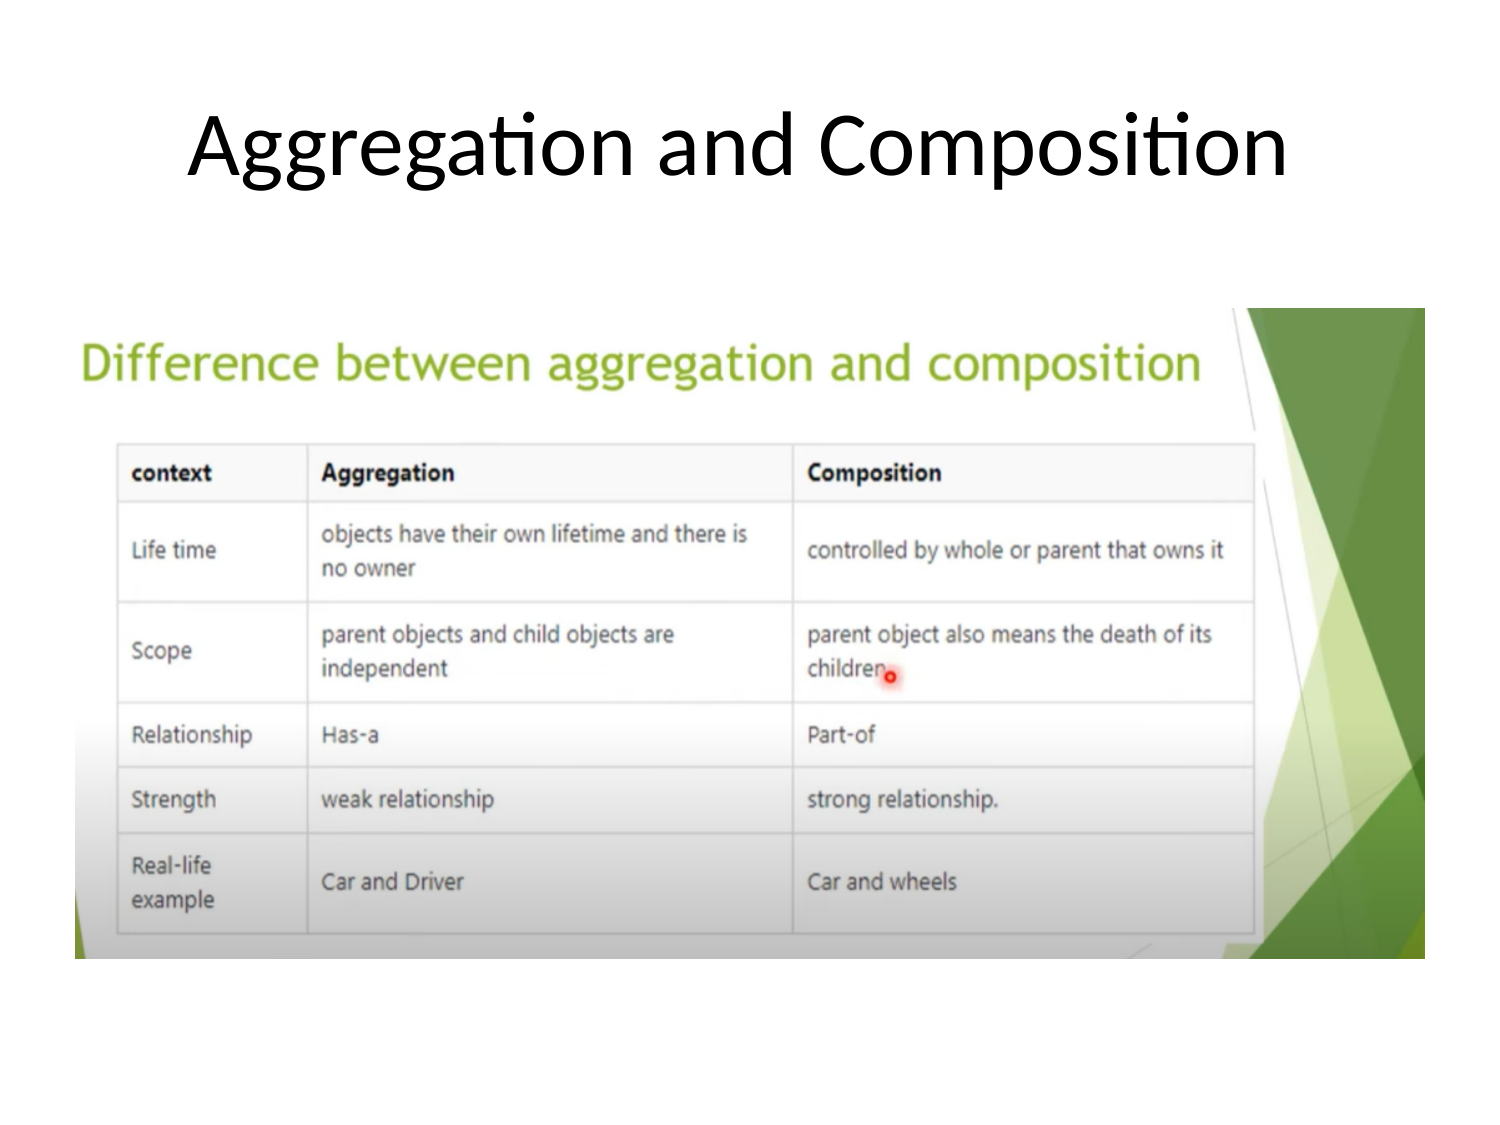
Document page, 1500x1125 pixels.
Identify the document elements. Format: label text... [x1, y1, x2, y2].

title Aggregation and Composition [75, 45, 1425, 233]
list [74, 308, 1426, 959]
